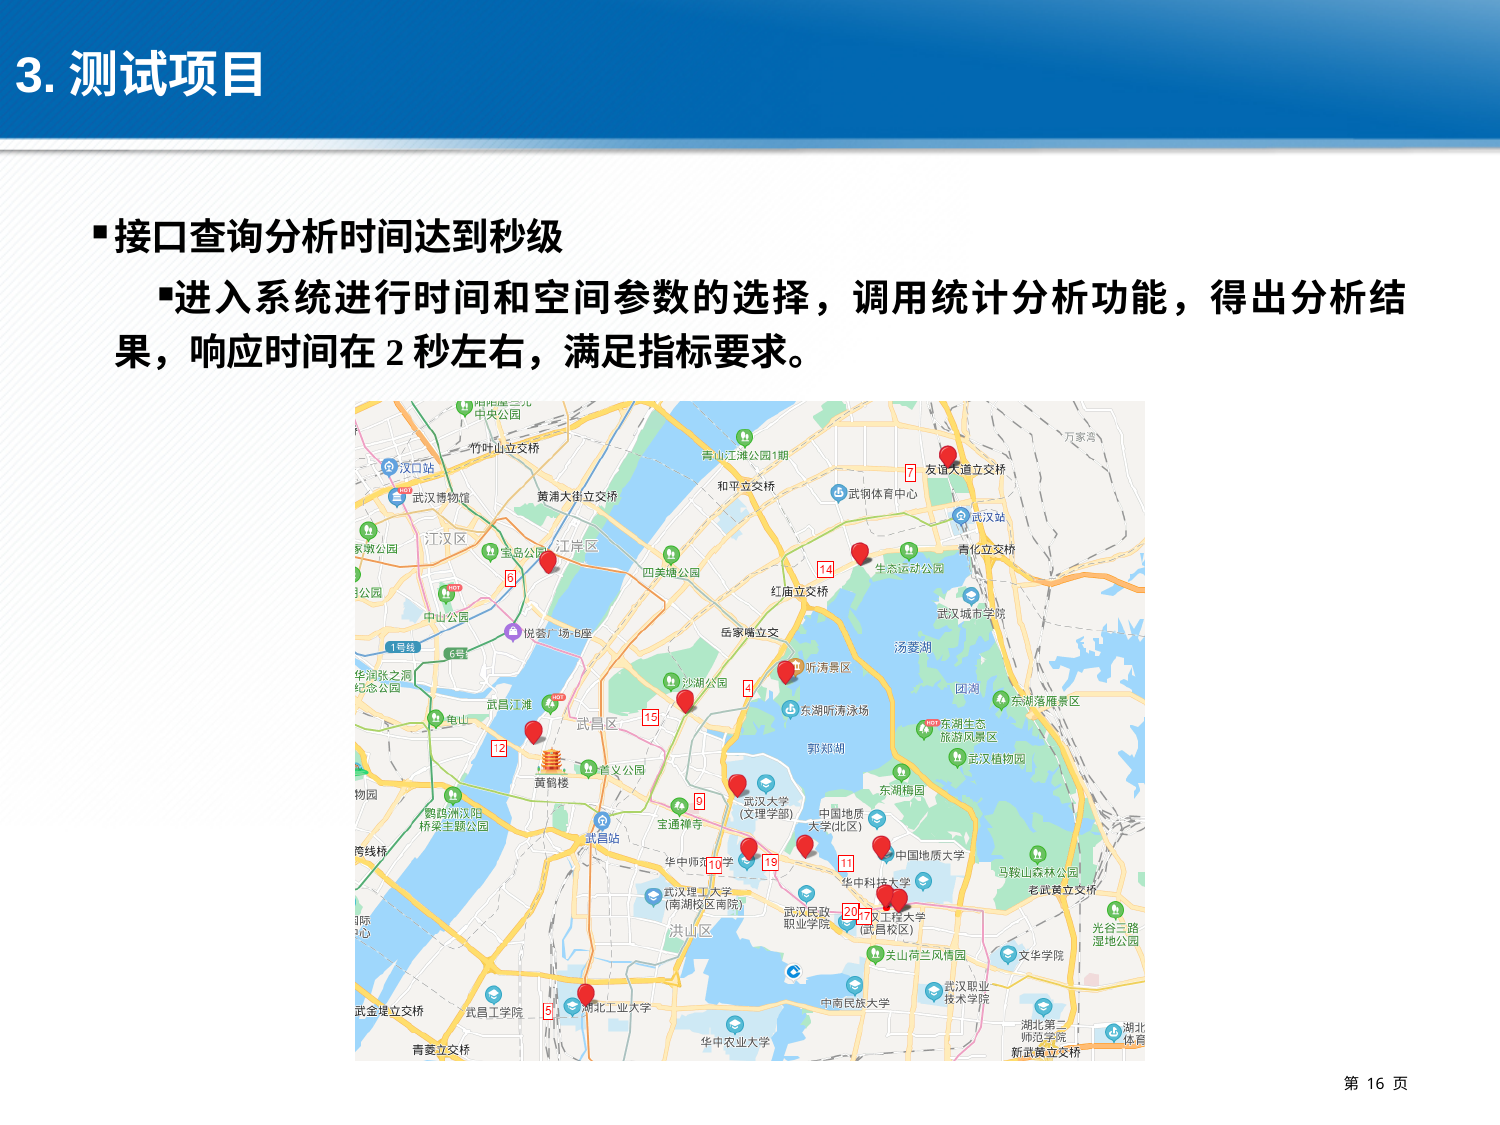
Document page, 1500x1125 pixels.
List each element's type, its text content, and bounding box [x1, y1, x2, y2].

picture [0, 0, 1500, 1125]
slide_number 第 16 页 [1073, 1066, 1424, 1101]
list 接口查询分析时间达到秒级 进入系统进行时间和空间参数的选择，调用统计分析功能，得出分析结果，响应时间在2秒左右，满足指标要求。 [76, 196, 1424, 385]
title 3.测试项目 [0, 19, 1424, 126]
